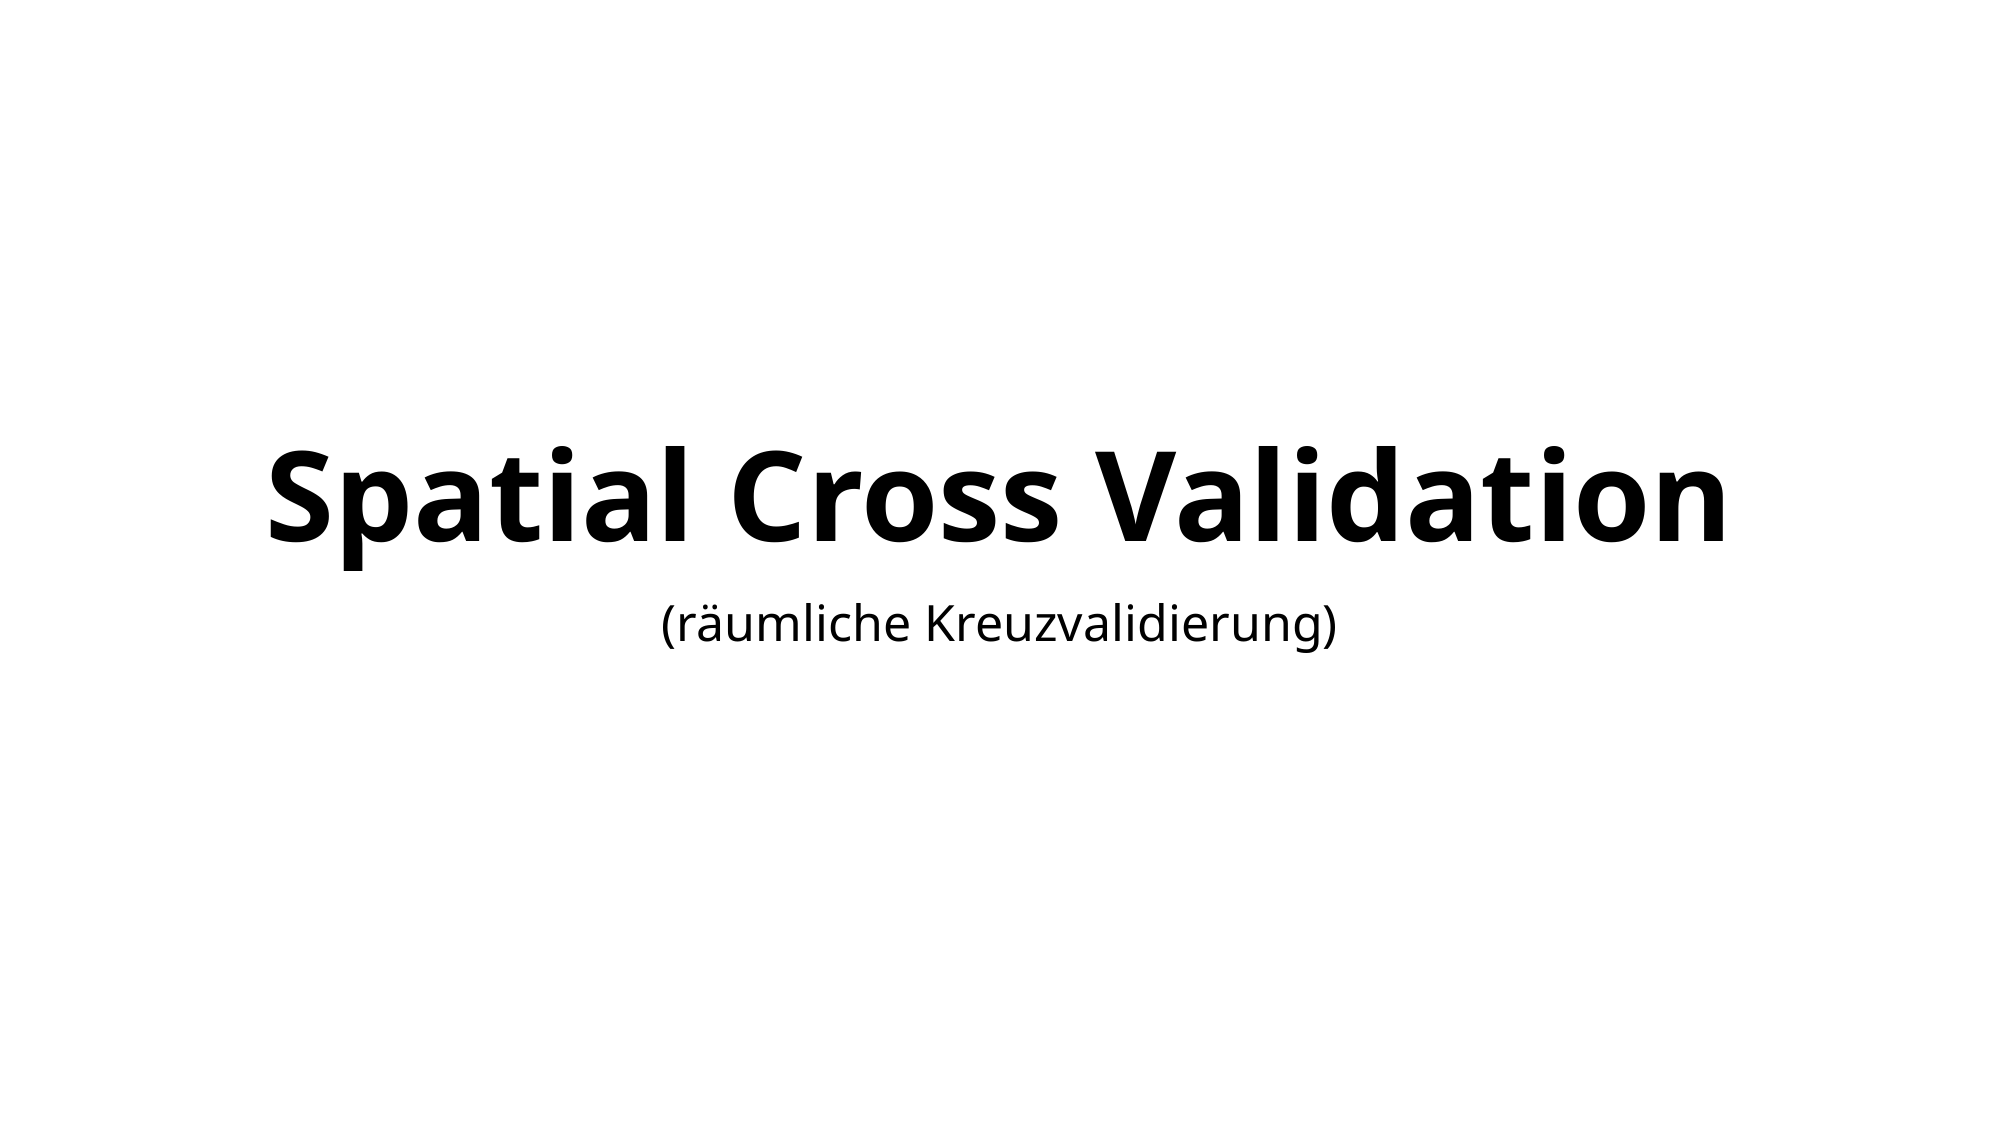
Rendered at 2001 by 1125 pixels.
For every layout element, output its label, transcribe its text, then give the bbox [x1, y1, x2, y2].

subtitle (räumliche Kreuzvalidierung) [249, 590, 1750, 863]
title Spatial Cross Validation [249, 184, 1750, 576]
